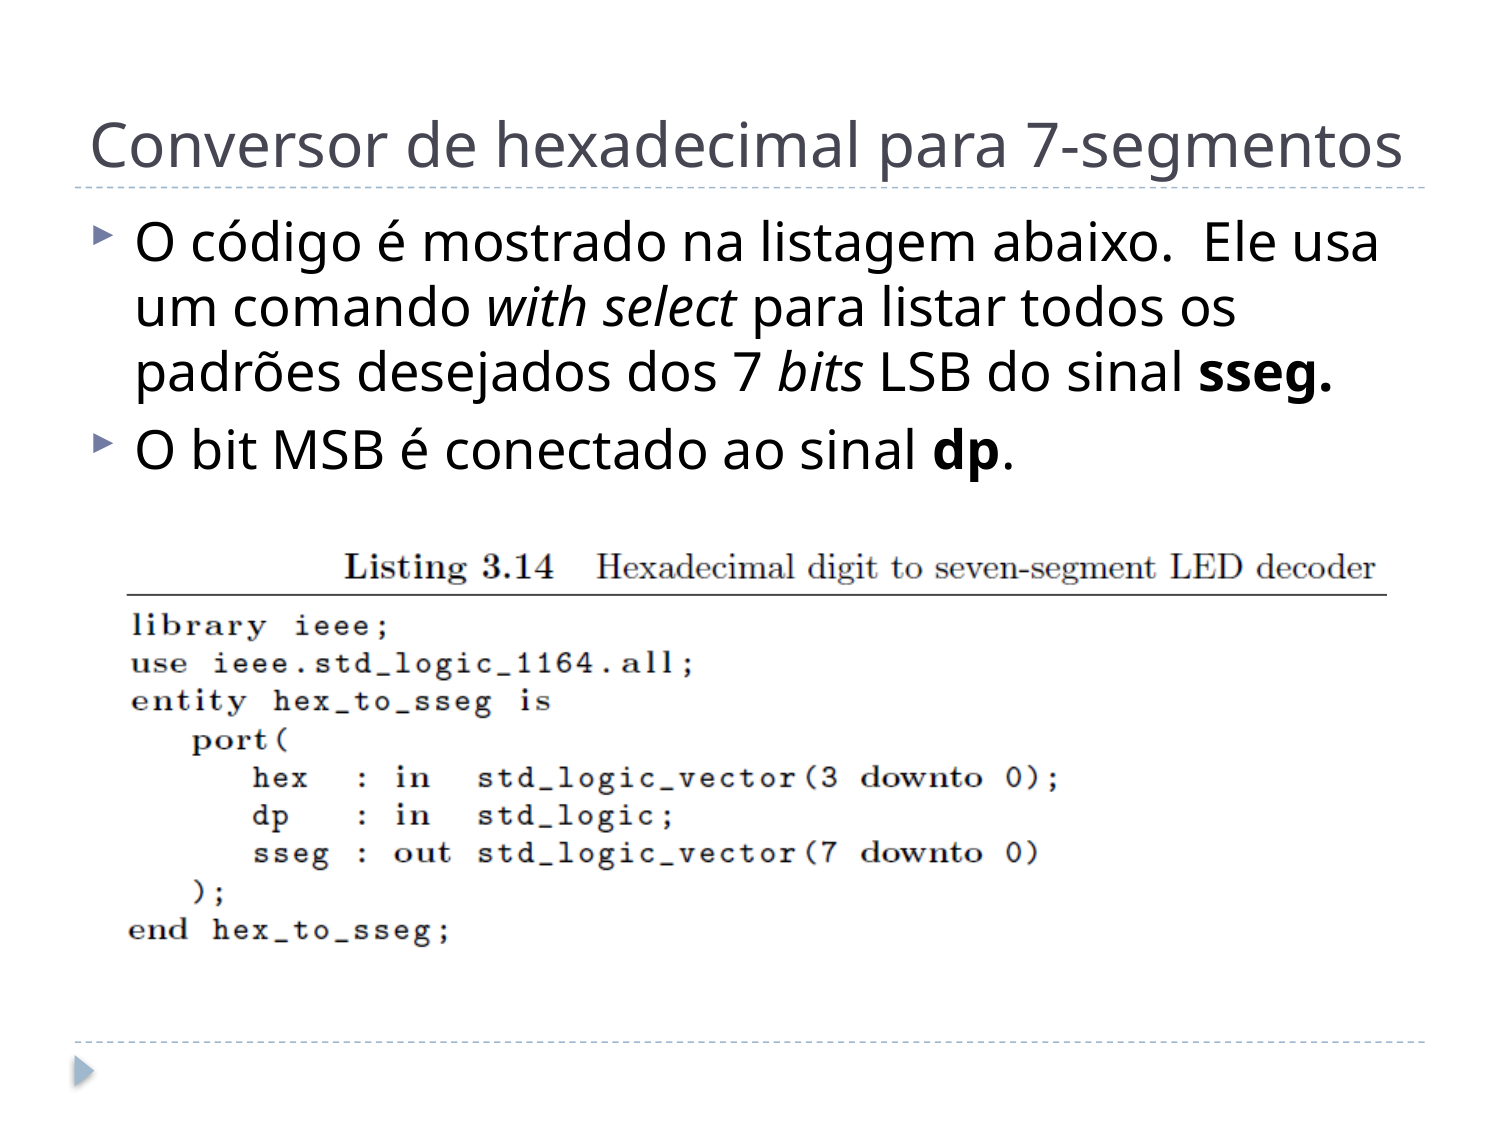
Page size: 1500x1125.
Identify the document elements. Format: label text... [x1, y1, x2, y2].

picture [112, 538, 1387, 966]
title Conversor de hexadecimal para 7-segmentos [75, 24, 1425, 188]
list O código é mostrado na listagem abaixo. Ele usa um comando with select para listar todos os padrões desejados dos 7 bits LSB do sinal sseg. O bit MSB é conectado ao sinal dp. [75, 200, 1425, 1010]
